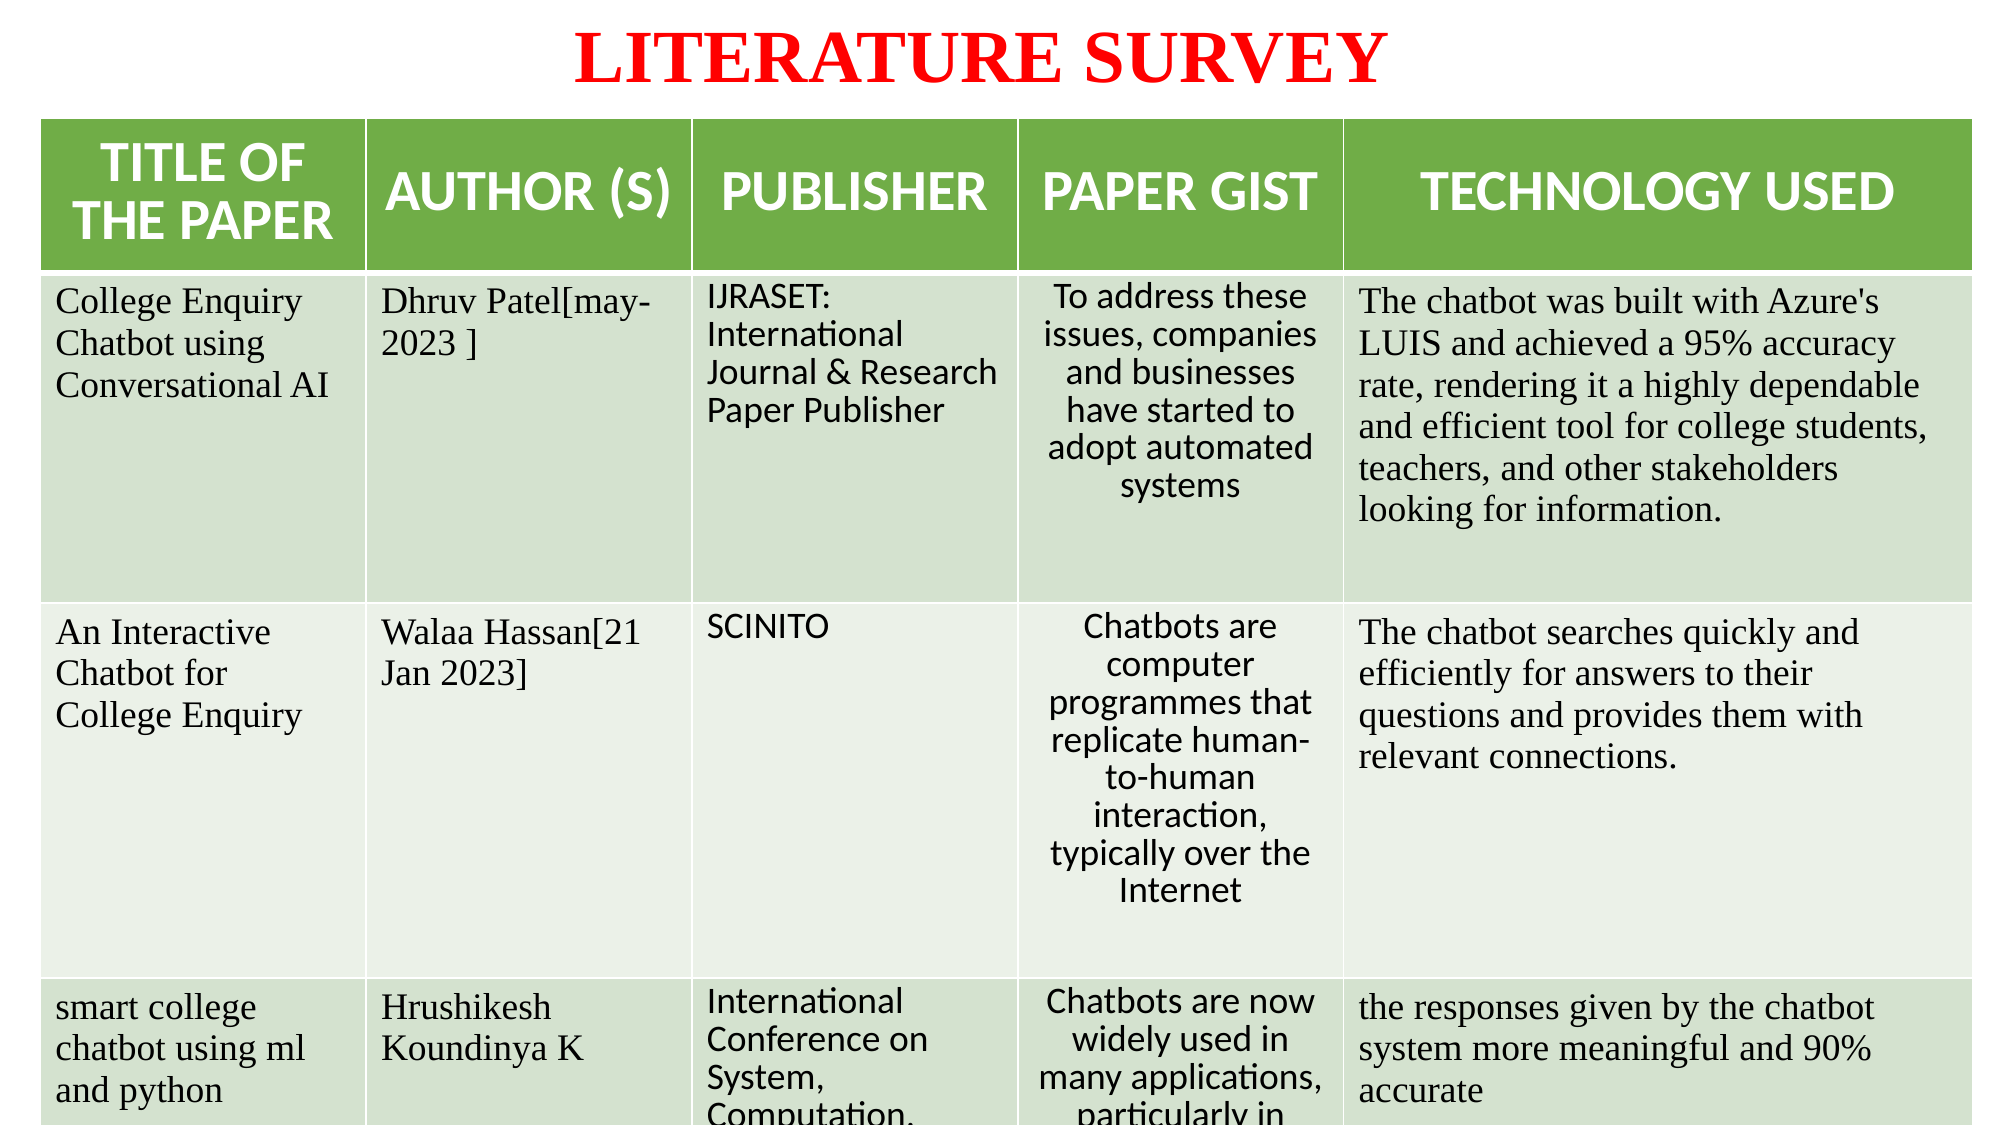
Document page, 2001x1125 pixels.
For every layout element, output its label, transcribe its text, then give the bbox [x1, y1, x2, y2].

table_cell IJRASET: International Journal & Research Paper Publisher [693, 276, 1017, 602]
table_cell To address these issues, companies and businesses have started to adopt automated systems [1019, 276, 1343, 602]
table_header TECHNOLOGY USED [1344, 119, 1972, 270]
table_cell International Conference on System, Computation, Automation and Networking (ICSCAN [693, 979, 1017, 1125]
table_cell College Enquiry Chatbot using Conversational AI [41, 276, 365, 602]
table_header AUTHOR (S) [367, 119, 691, 270]
table_cell Hrushikesh Koundinya K [367, 979, 691, 1125]
table_cell The chatbot was built with Azure's LUIS and achieved a 95% accuracy rate, rendering it a highly dependable and efficient tool for college students, teachers, and other stakeholders looking for information. [1344, 276, 1972, 602]
table_cell Dhruv Patel[may-2023 ] [367, 276, 691, 602]
table_cell the responses given by the chatbot system more meaningful and 90% accurate [1344, 979, 1972, 1125]
table_header TITLE OF THE PAPER [41, 119, 365, 270]
table_cell The chatbot searches quickly and efficiently for answers to their questions and provides them with relevant connections. [1344, 604, 1972, 977]
table_header PUBLISHER [693, 119, 1017, 270]
table_cell An Interactive Chatbot for College Enquiry [41, 604, 365, 977]
table_cell SCINITO [693, 604, 1017, 977]
table_cell Chatbots are now widely used in many applications, particularly in systems that give intelligent support to users [1019, 979, 1343, 1125]
table_header PAPER GIST [1019, 119, 1343, 270]
table_cell smart college chatbot using ml and python [41, 979, 365, 1125]
text_box LITERATURE SURVEY [559, 0, 1406, 105]
table_cell Chatbots are computer programmes that replicate human-to-human interaction, typically over the Internet [1019, 604, 1343, 977]
table_cell Walaa Hassan[21 Jan 2023] [367, 604, 691, 977]
